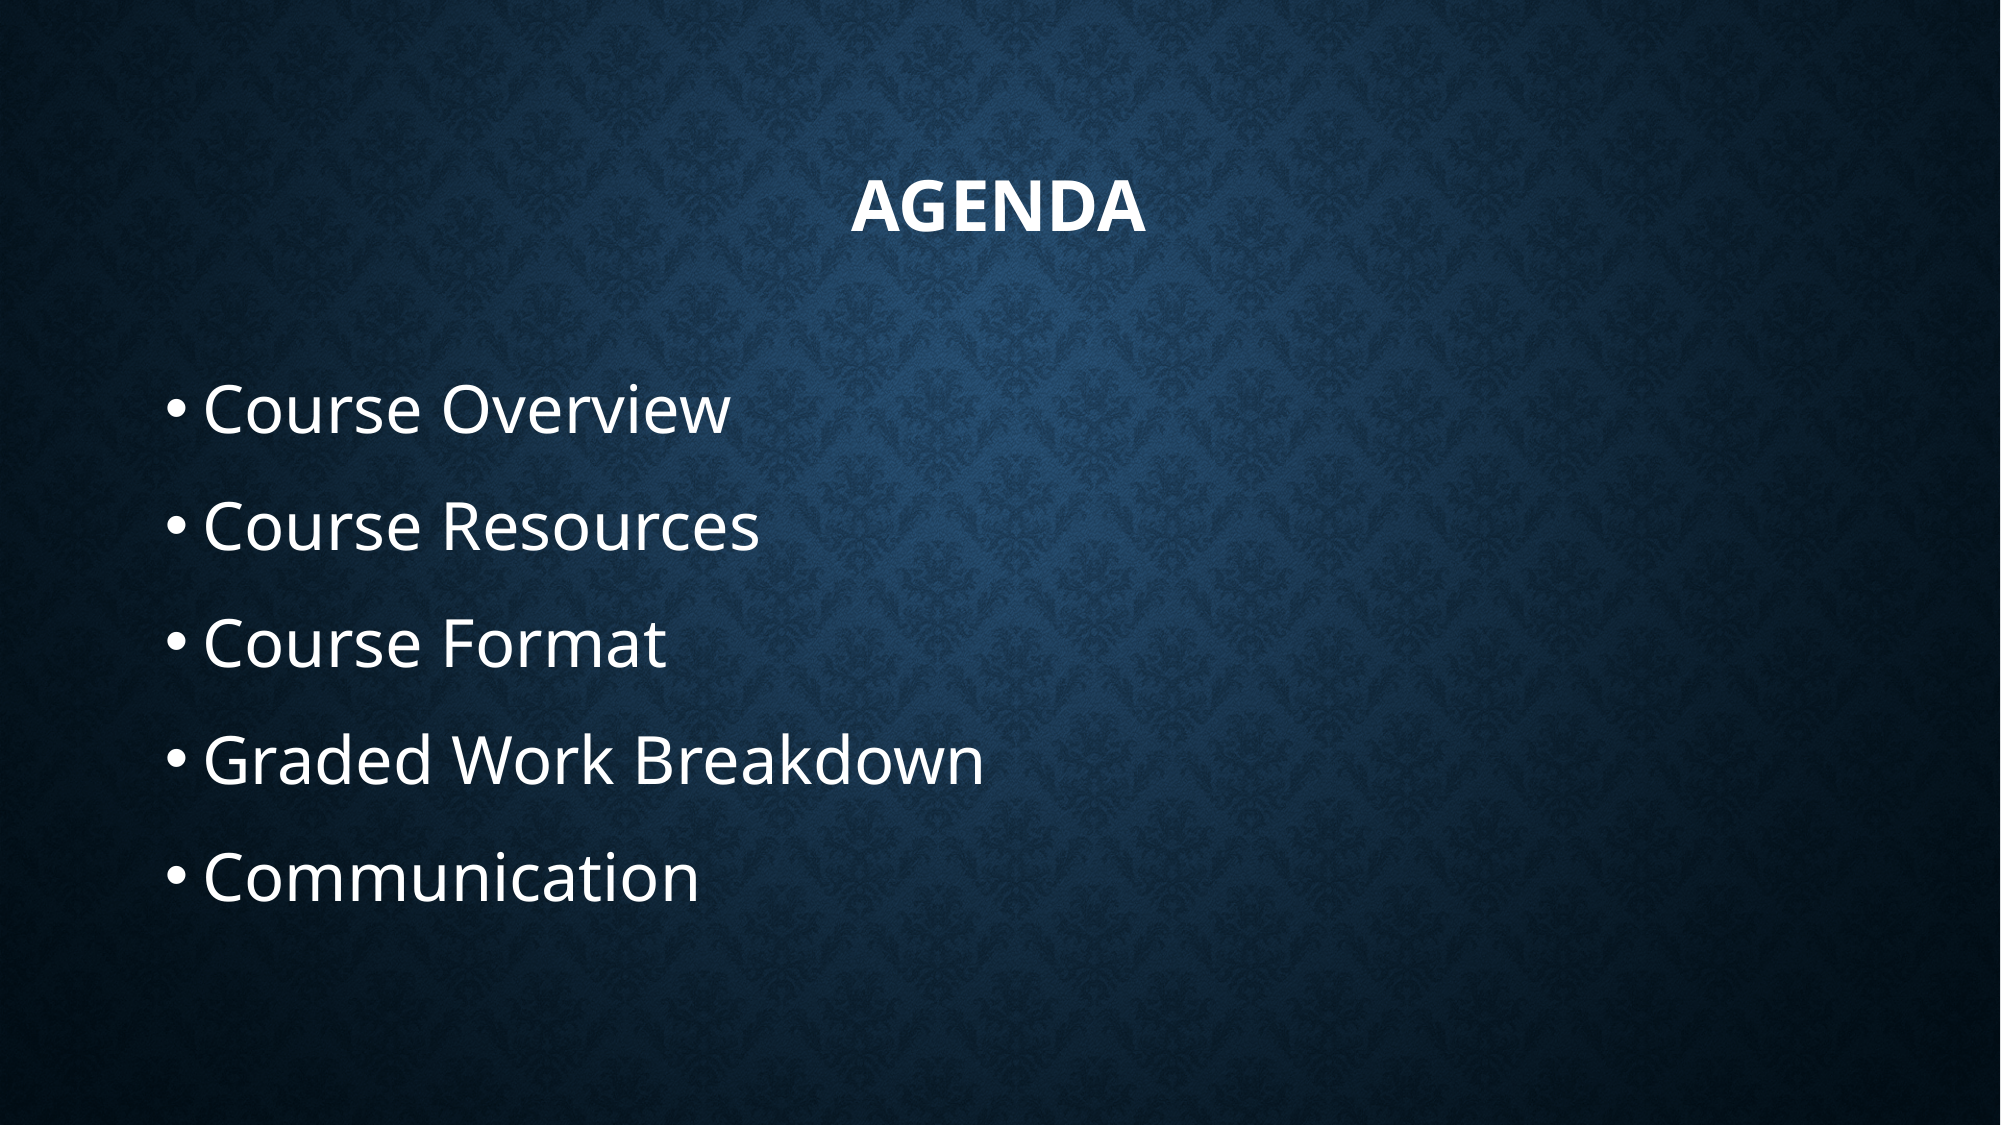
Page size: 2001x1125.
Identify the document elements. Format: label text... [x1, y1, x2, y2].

title Agenda [149, 99, 1849, 318]
list Course Overview Course Resources Course Format Graded Work Breakdown Communication [149, 343, 1849, 950]
